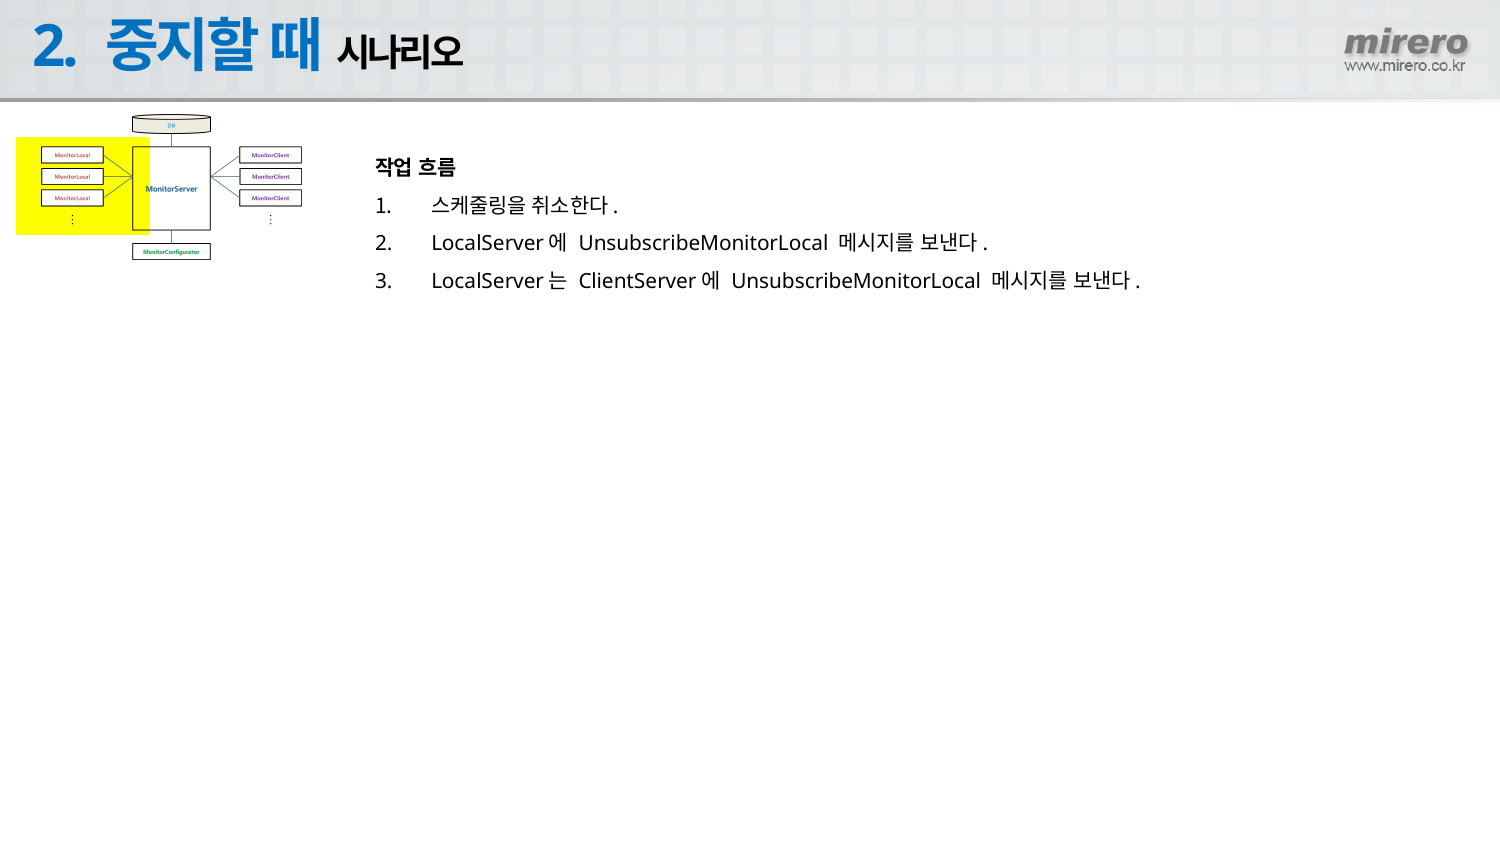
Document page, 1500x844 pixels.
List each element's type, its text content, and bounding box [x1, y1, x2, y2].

title 2. 중지할 때 시나리오 [17, 6, 1483, 92]
text_box 작업 흐름 스케줄링을 취소한다. LocalServer에 UnsubscribeMonitorLocal 메시지를 보낸다. LocalServer는 ClientServer에 UnsubscribeMonitorLocal 메시지를 보낸다. [360, 135, 1478, 300]
picture [0, 0, 1500, 105]
text_box [16, 137, 35, 235]
picture [40, 114, 302, 260]
